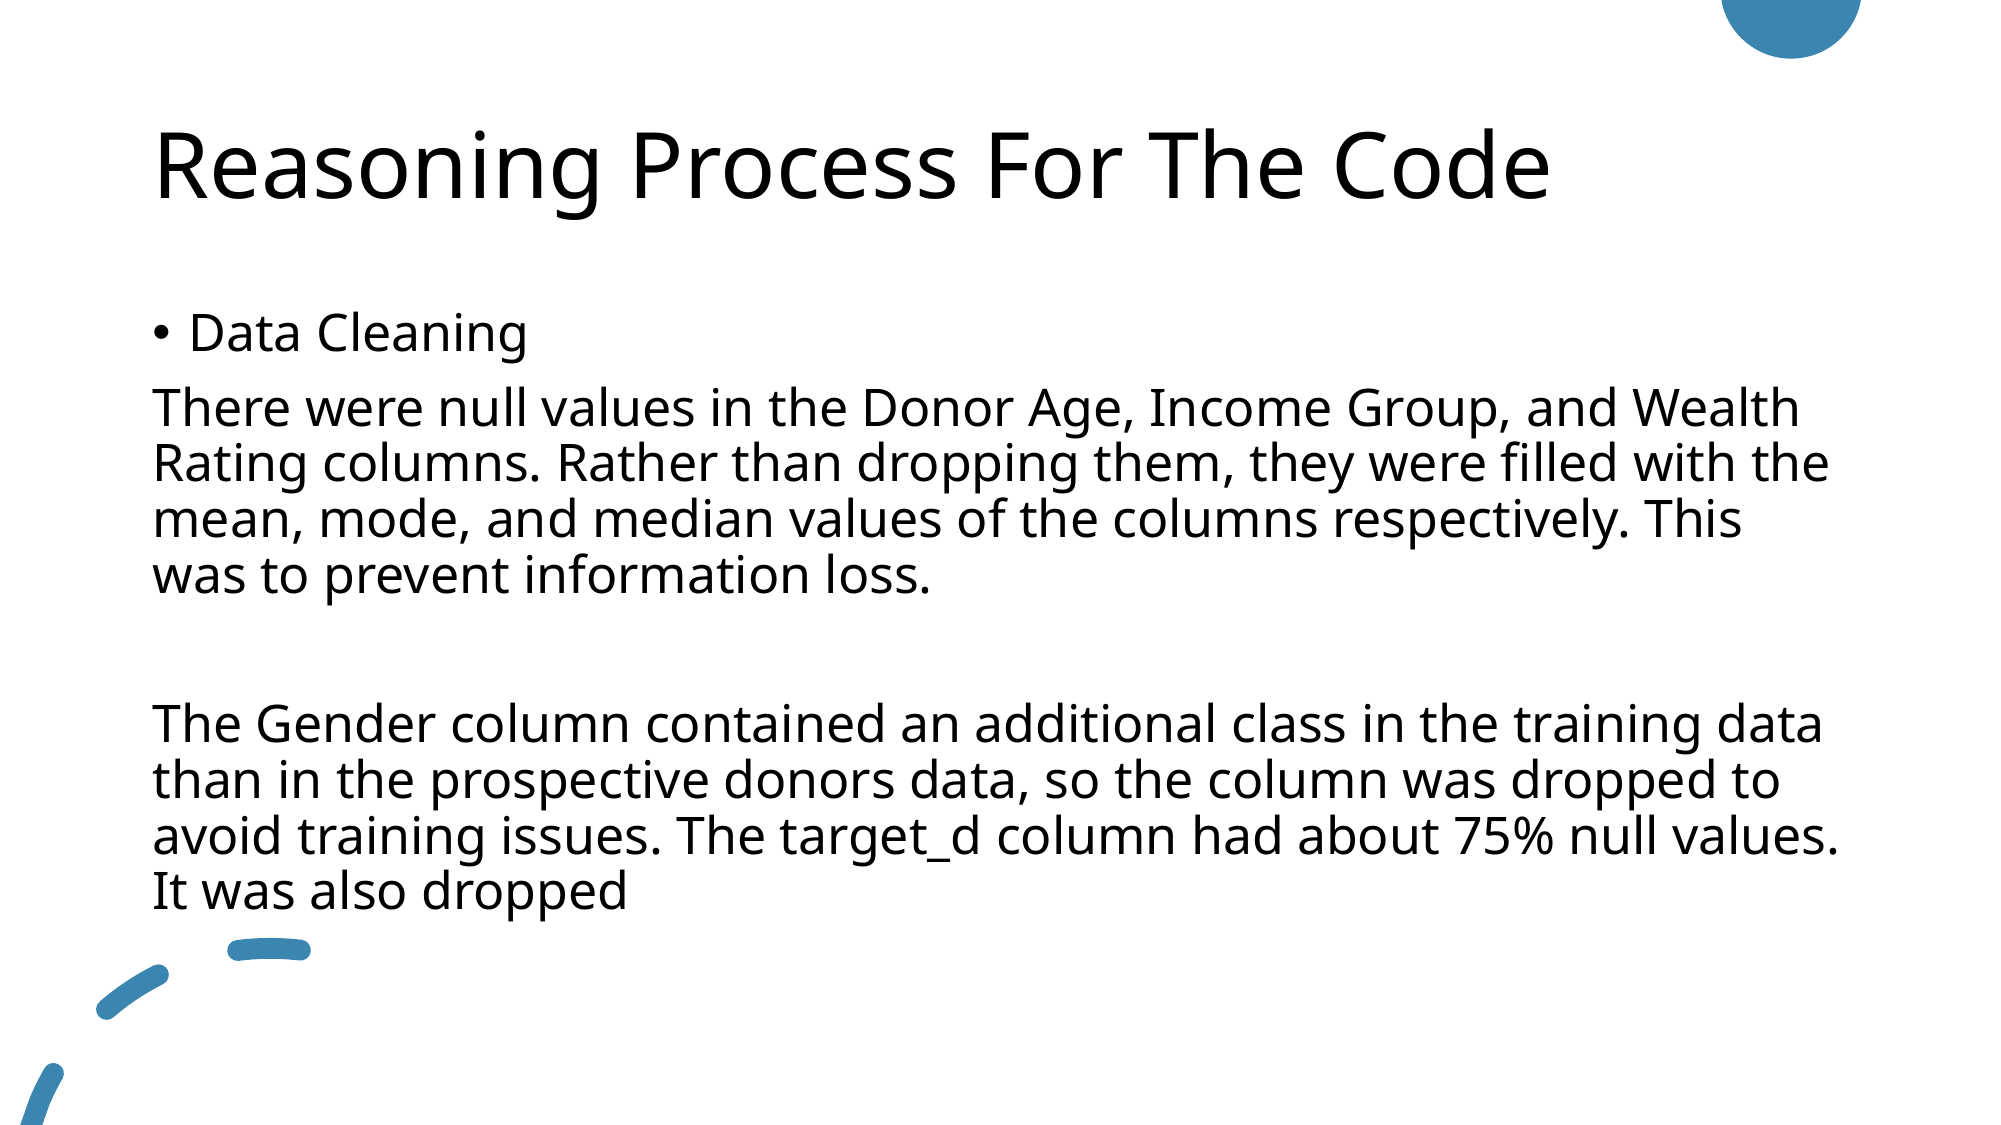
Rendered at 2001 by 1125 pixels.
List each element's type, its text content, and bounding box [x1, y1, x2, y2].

title Reasoning Process For The Code [137, 59, 1863, 278]
list Data Cleaning There were null values in the Donor Age, Income Group, and Wealth Rating columns. Rather than dropping them, they were filled with the mean, mode, and median values of the columns respectively. This was to prevent information loss. The Gender column contained an additional class in the training data than in the prospective donors data, so the column was dropped to avoid training issues. The target_d column had about 75% null values. It was also dropped [137, 299, 1863, 933]
